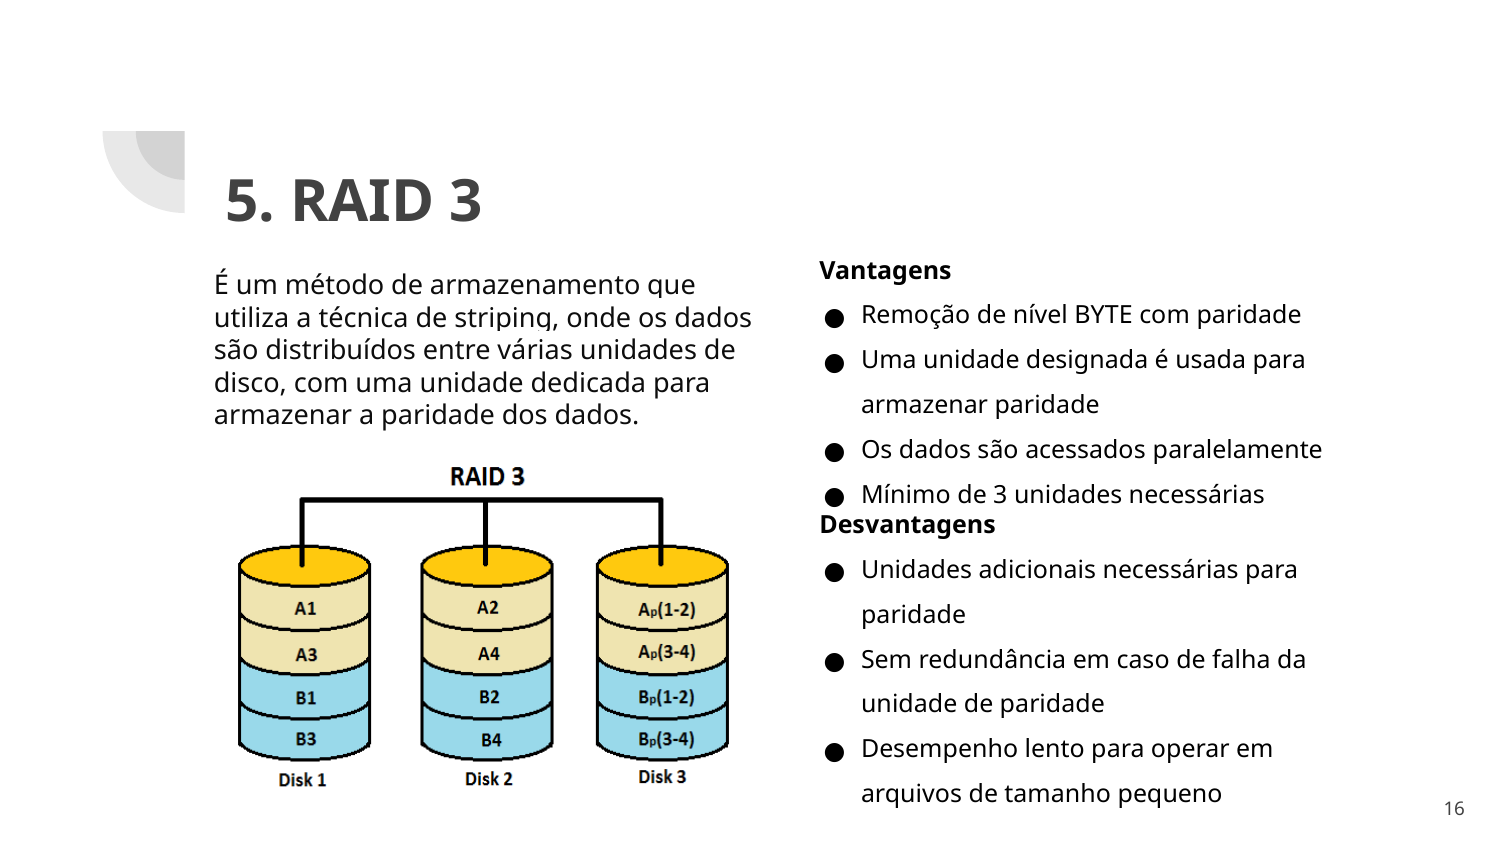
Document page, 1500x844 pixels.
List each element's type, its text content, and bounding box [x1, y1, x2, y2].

slide_number ‹#› [1386, 777, 1477, 842]
picture [231, 451, 737, 795]
title 5. RAID 3 [213, 98, 1368, 263]
list Vantagens Remoção de nível BYTE com paridade Uma unidade designada é usada para armazenar paridade Os dados são acessados ​​paralelamente Mínimo de 3 unidades necessárias Desvantagens Unidades adicionais necessárias para paridade Sem redundância em caso de falha da unidade de paridade Desempenho lento para operar em arquivos de tamanho pequeno [804, 239, 1368, 802]
list É um método de armazenamento que utiliza a técnica de striping, onde os dados são distribuídos entre várias unidades de disco, com uma unidade dedicada para armazenar a paridade dos dados. [202, 262, 766, 433]
